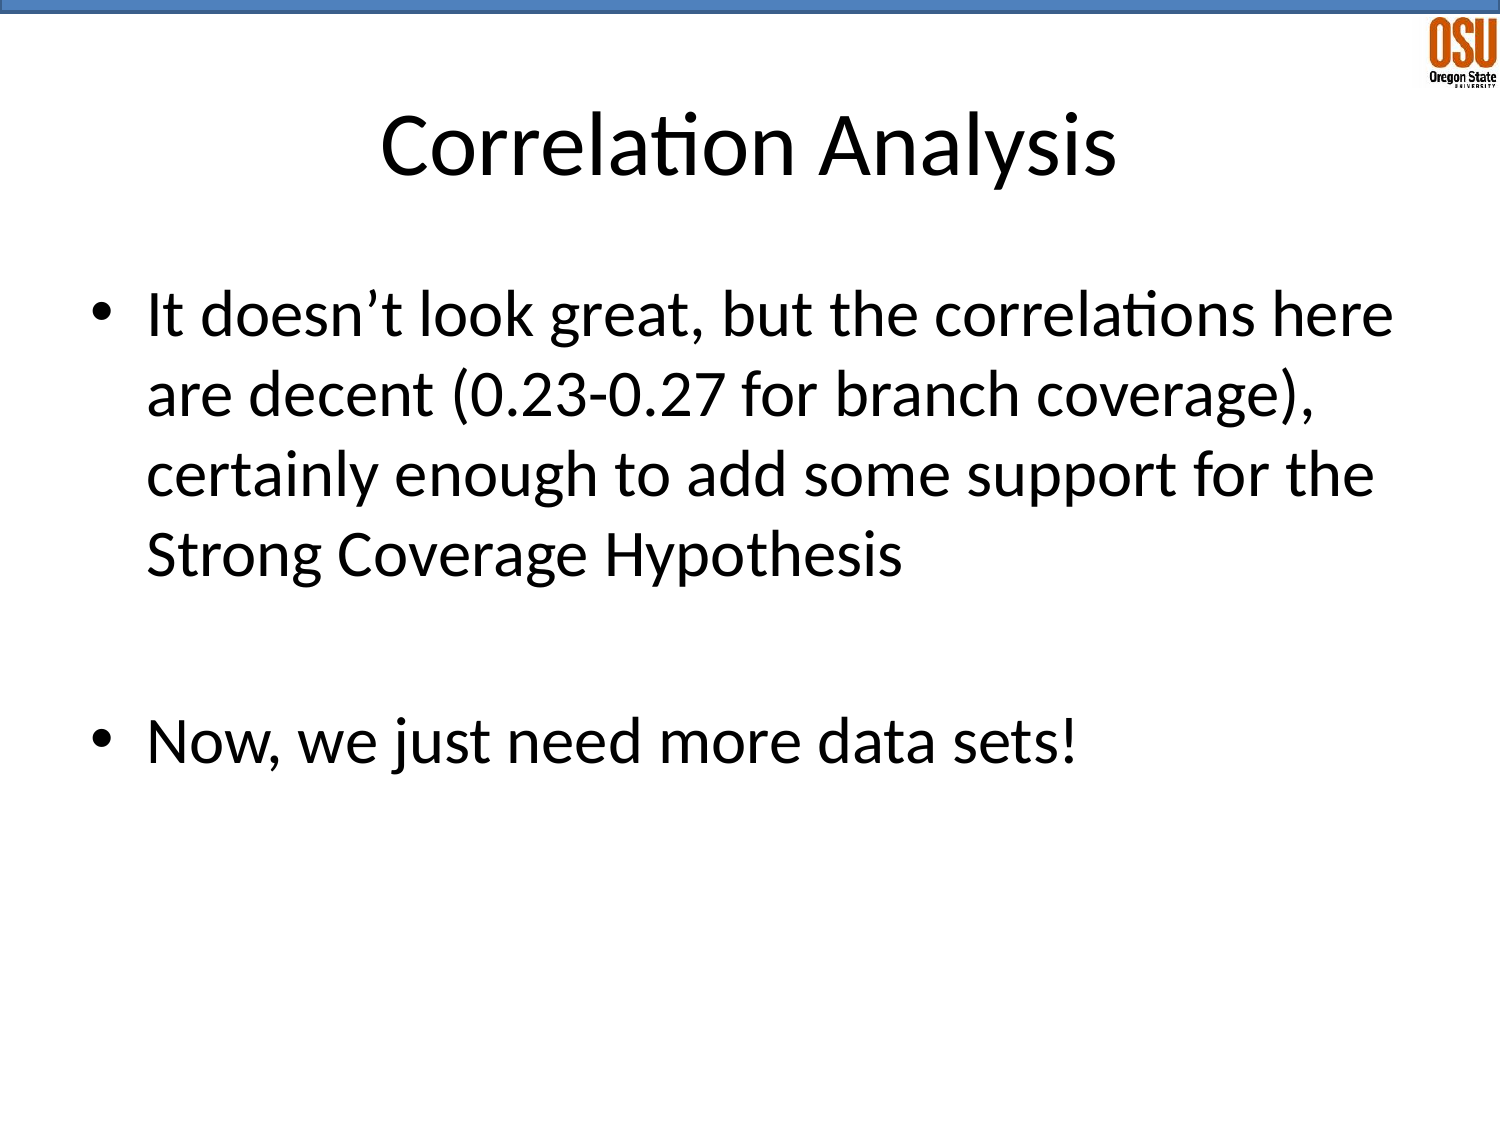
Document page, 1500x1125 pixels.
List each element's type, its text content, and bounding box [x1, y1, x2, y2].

picture [1412, 17, 1500, 88]
list It doesn’t look great, but the correlations here are decent (0.23-0.27 for branch coverage), certainly enough to add some support for the Strong Coverage Hypothesis Now, we just need more data sets! [75, 262, 1425, 1005]
title Correlation Analysis [75, 45, 1425, 233]
